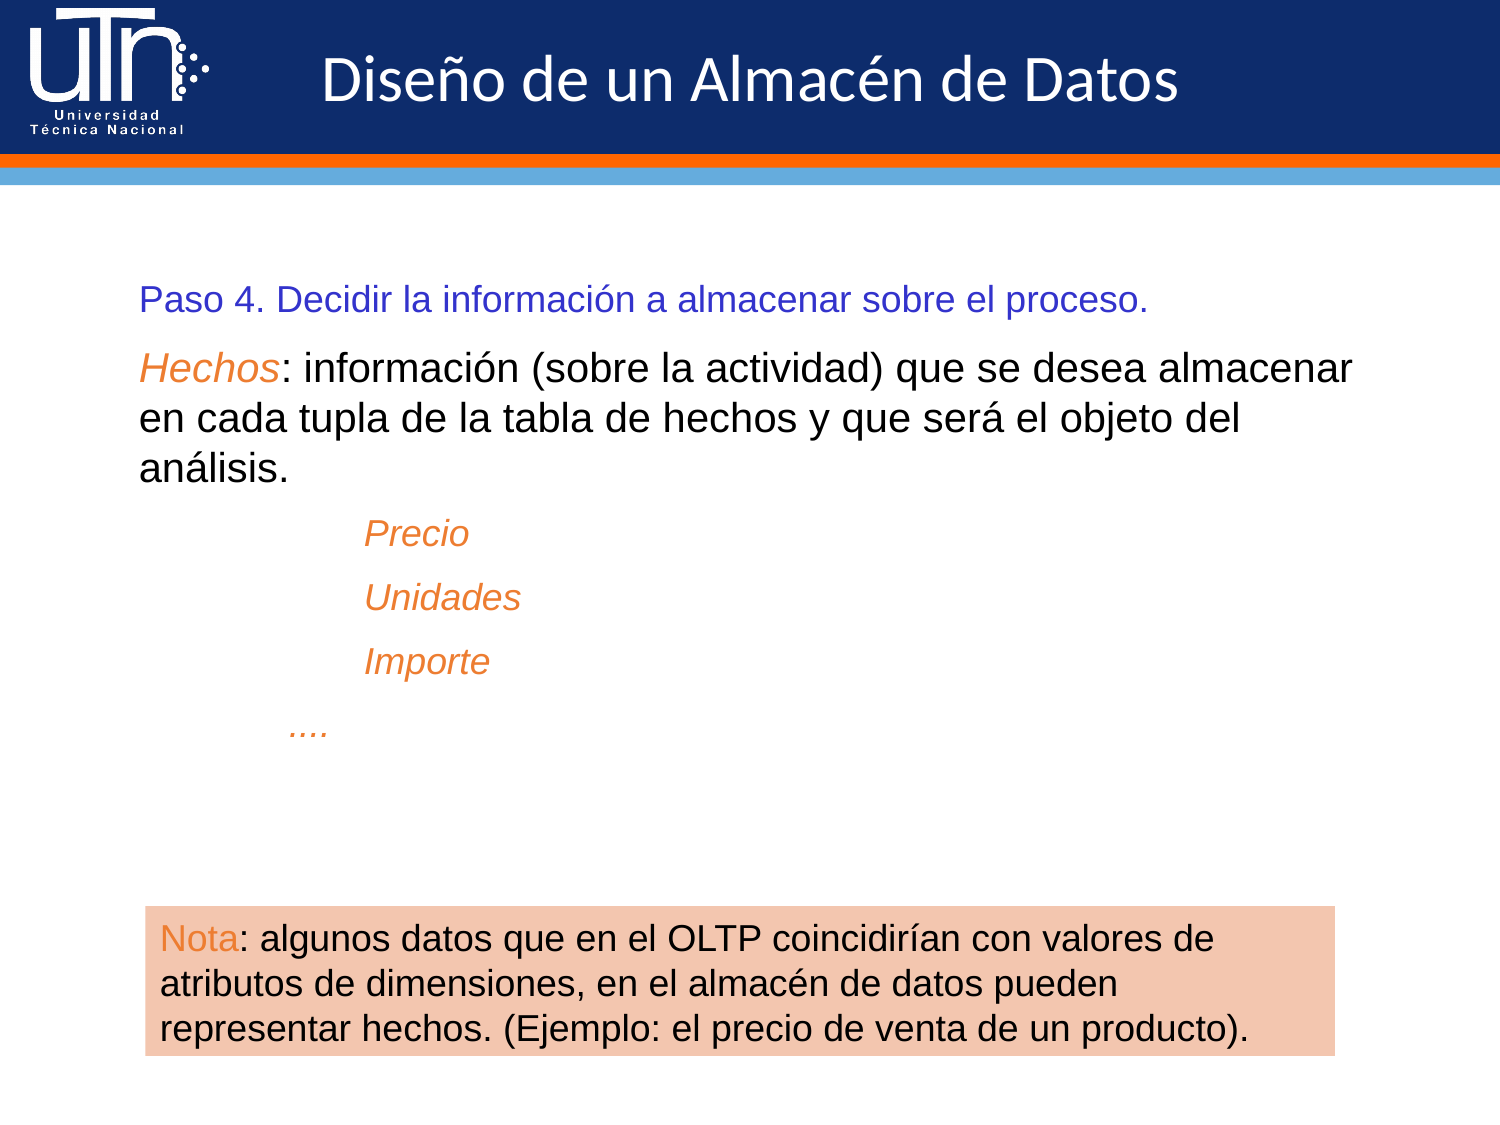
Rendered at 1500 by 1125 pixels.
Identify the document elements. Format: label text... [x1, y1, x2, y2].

text_box Nota: algunos datos que en el OLTP coincidirían con valores de atributos de dimensiones, en el almacén de datos pueden representar hechos. (Ejemplo: el precio de venta de un producto). [145, 906, 1335, 1056]
text_box Paso 4. Decidir la información a almacenar sobre el proceso. Hechos: información (sobre la actividad) que se desea almacenar en cada tupla de la tabla de hechos y que será el objeto del análisis. Precio Unidades Importe .... [123, 267, 1387, 753]
title Diseño de un Almacén de Datos [0, 0, 1500, 154]
